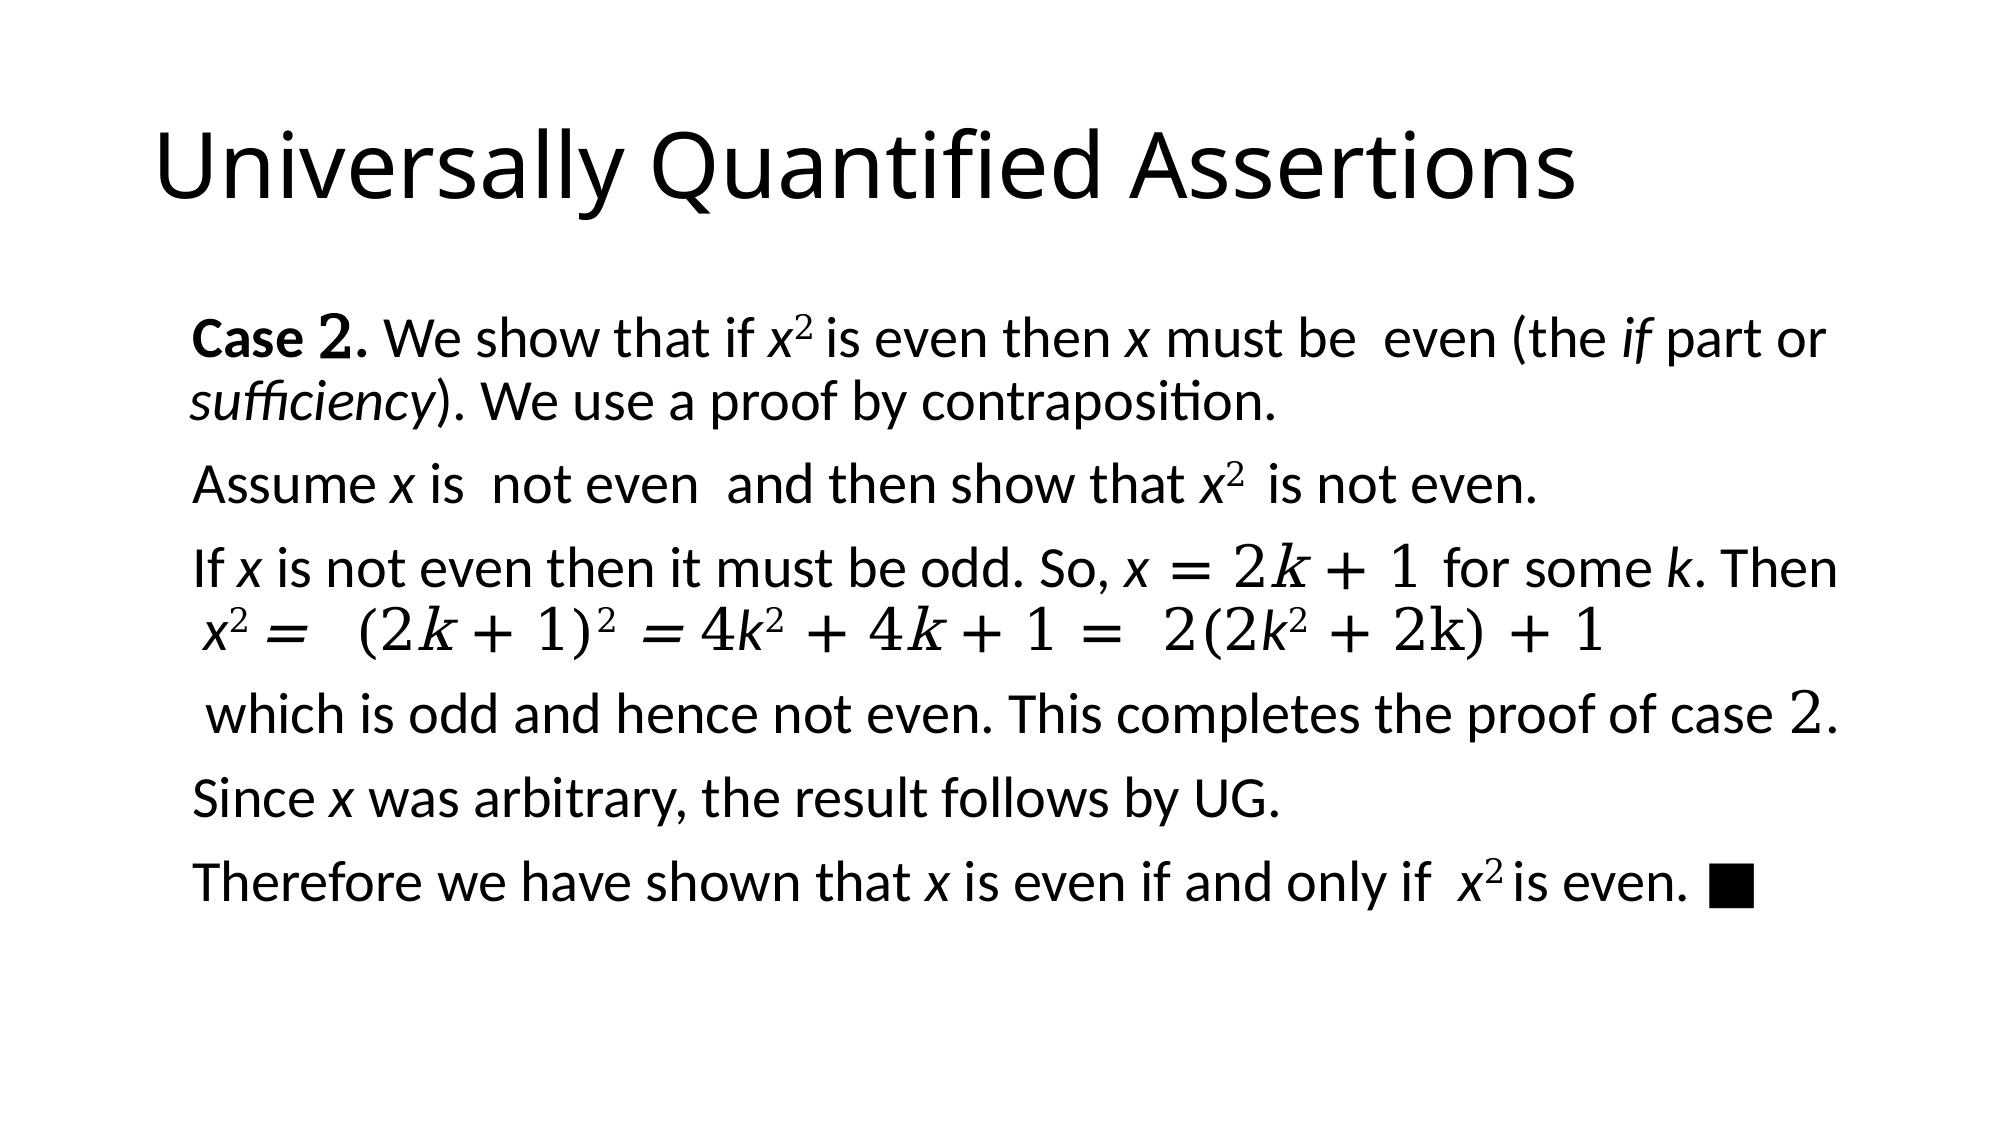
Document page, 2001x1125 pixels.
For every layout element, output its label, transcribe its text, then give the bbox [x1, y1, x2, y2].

list Case 2. We show that if x2 is even then x must be even (the if part or sufficiency). We use a proof by contraposition. Assume x is not even and then show that x2 is not even. If x is not even then it must be odd. So, x = 2k + 1 for some k. Then x2 = (2k + 1)2 = 4k2 + 4k + 1 = 2(2k2 + 2k) + 1 which is odd and hence not even. This completes the proof of case 2. Since x was arbitrary, the result follows by UG. Therefore we have shown that x is even if and only if x2 is even. ■ [137, 299, 1863, 1014]
title Universally Quantified Assertions [137, 59, 1863, 278]
